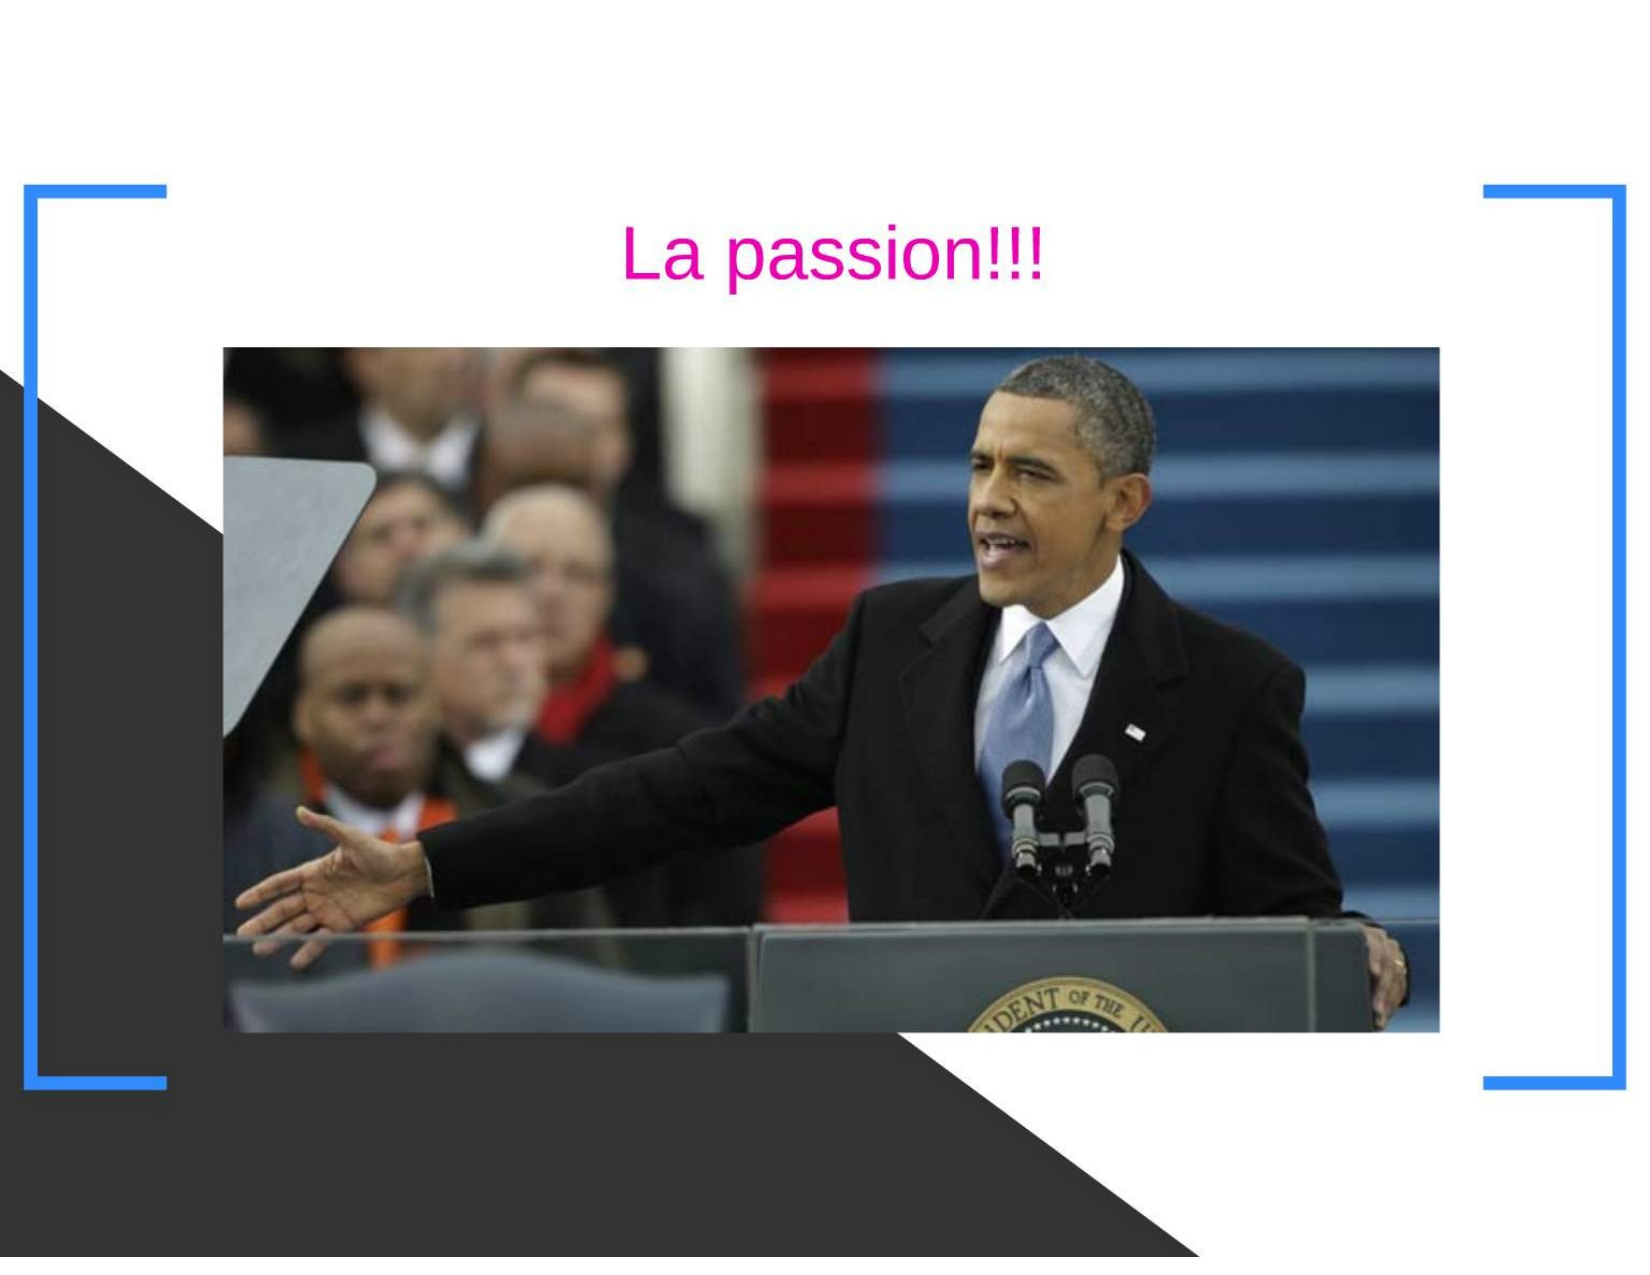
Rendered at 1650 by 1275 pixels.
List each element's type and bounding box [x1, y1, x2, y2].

text_box [0, 172, 1634, 1257]
